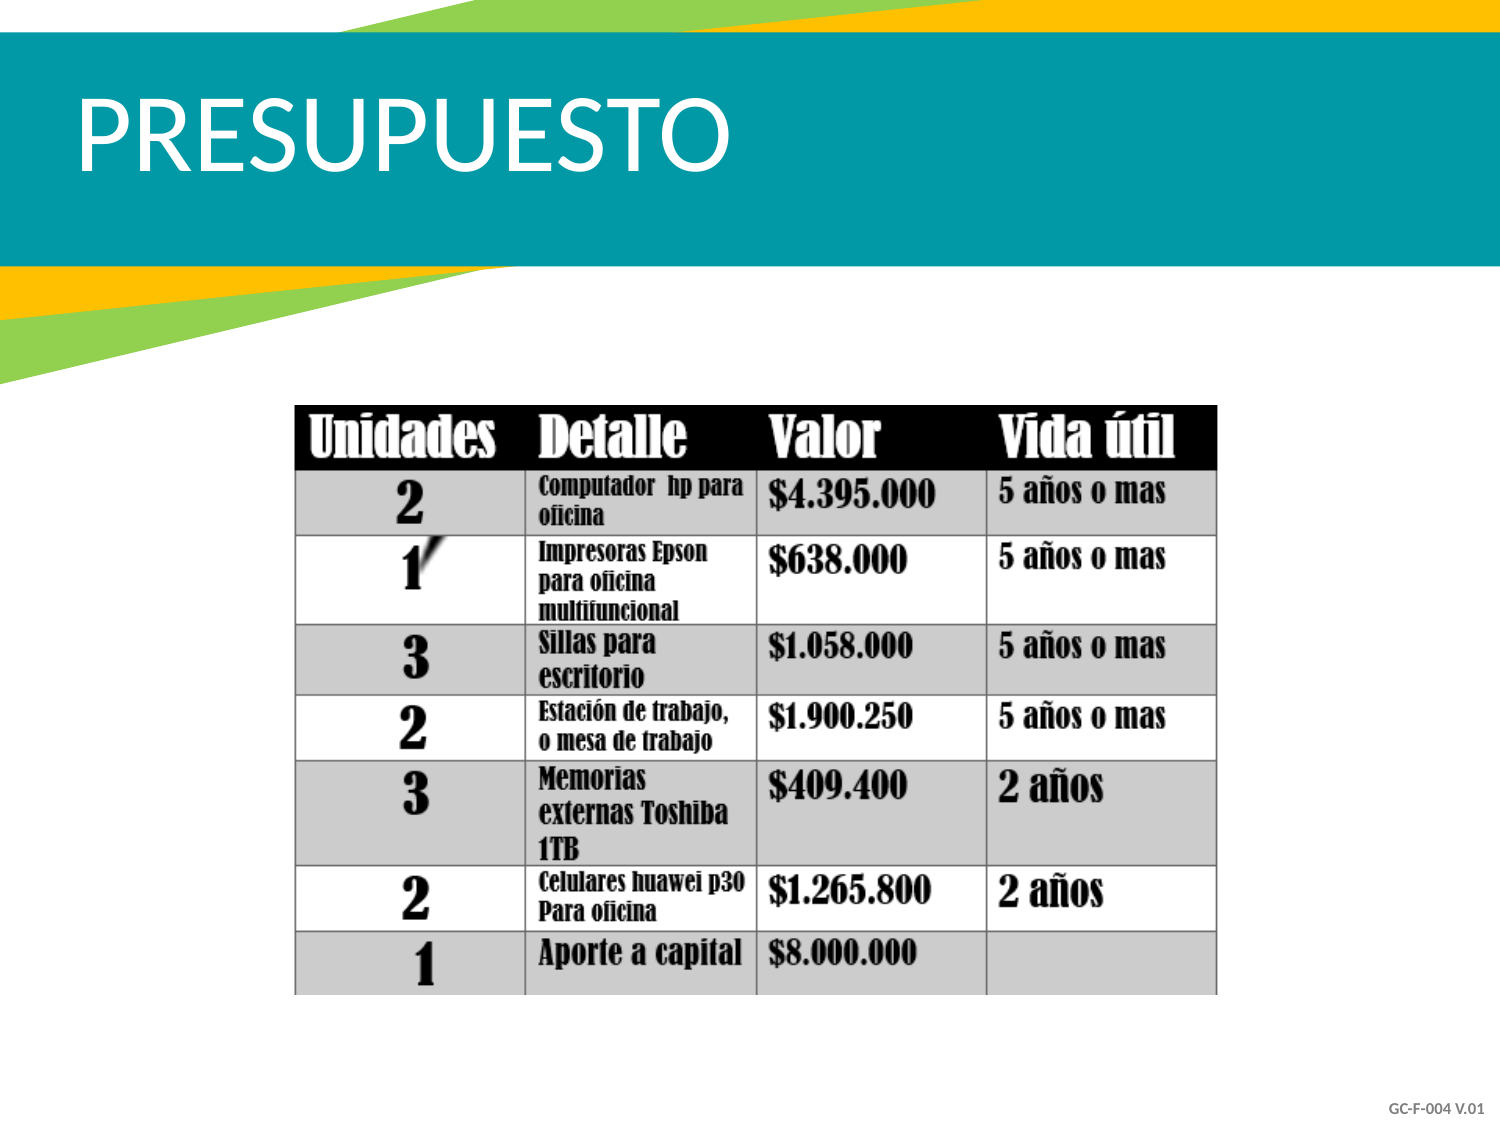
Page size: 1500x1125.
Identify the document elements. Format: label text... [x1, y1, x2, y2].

picture [287, 405, 1228, 995]
text_box PRESUPUESTO [59, 53, 1500, 199]
